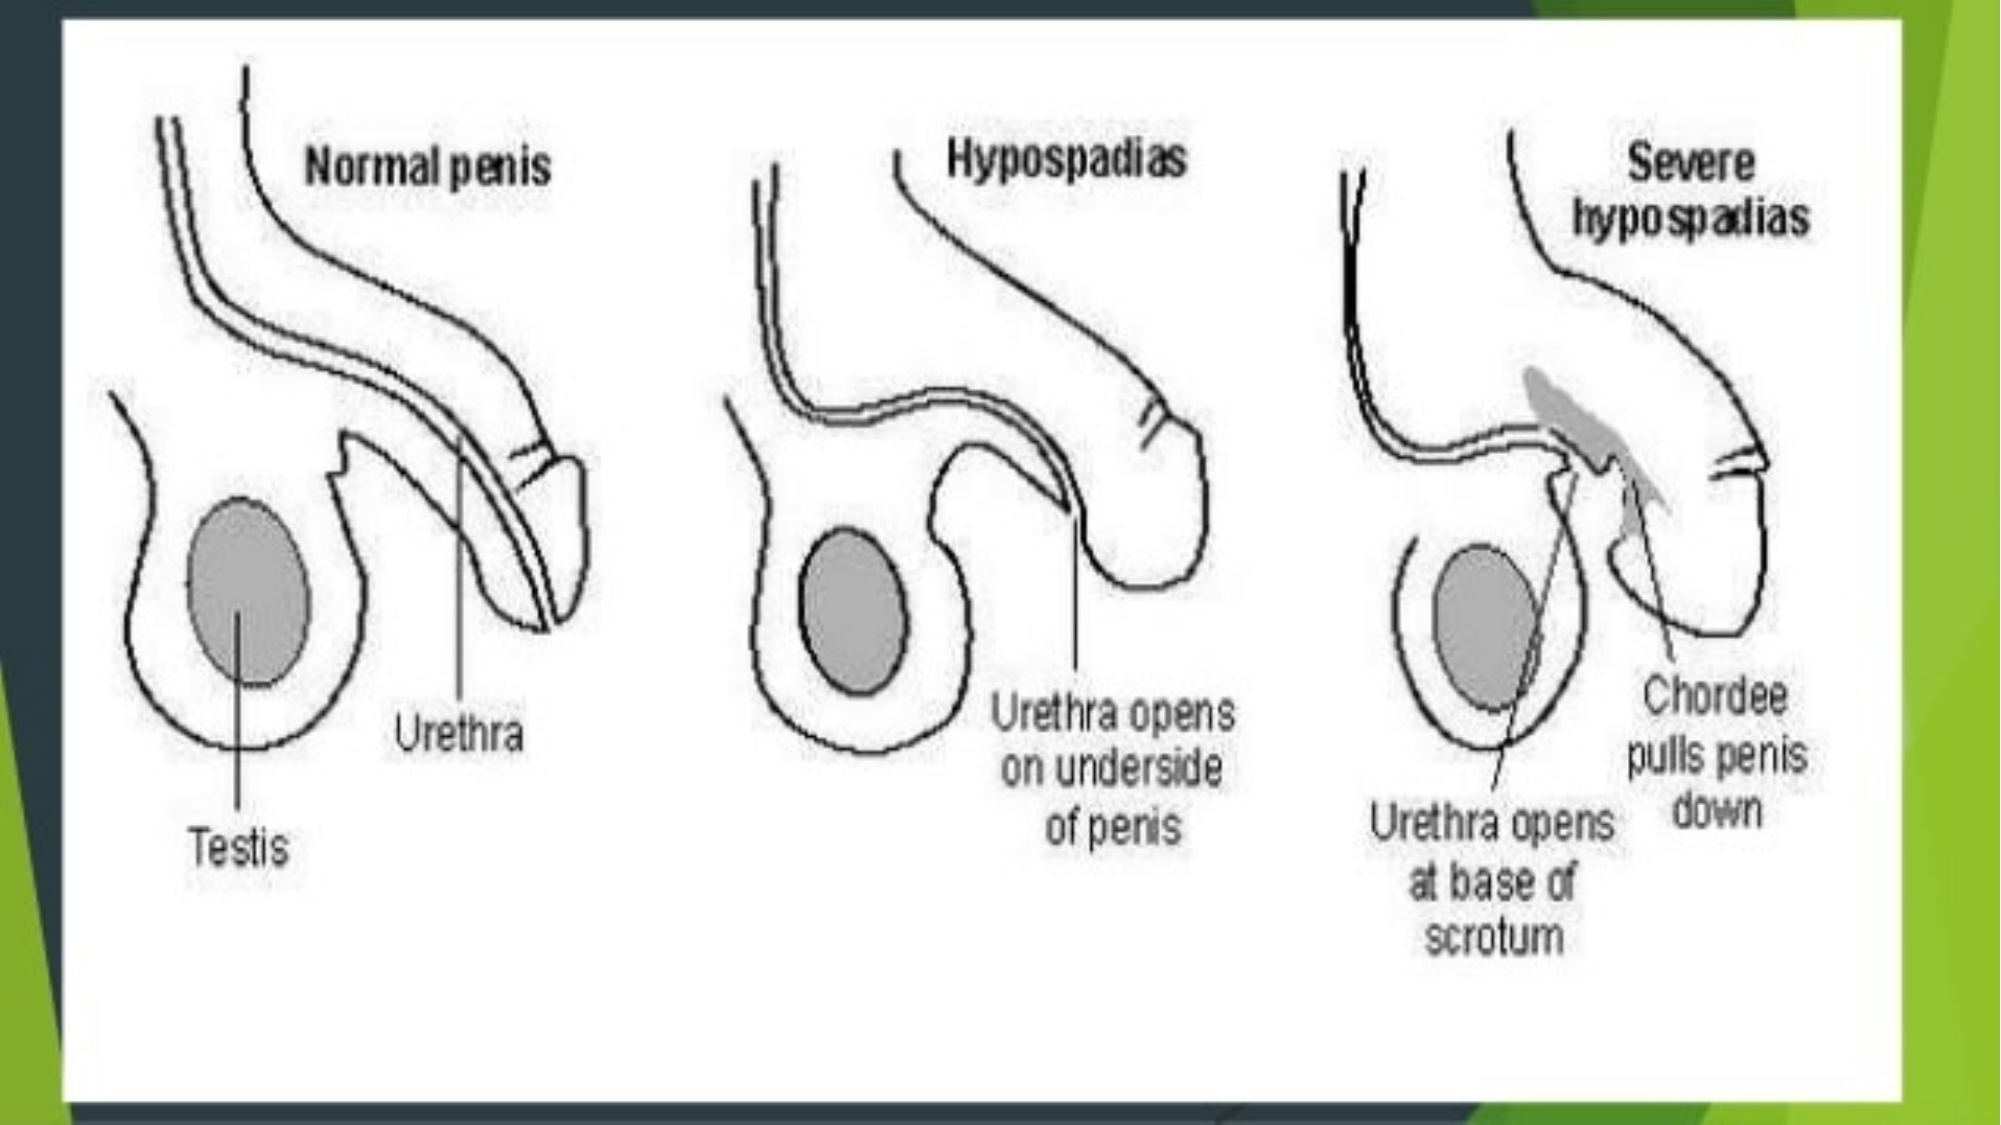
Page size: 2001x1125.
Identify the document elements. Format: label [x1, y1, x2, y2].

list [0, 0, 2000, 1125]
